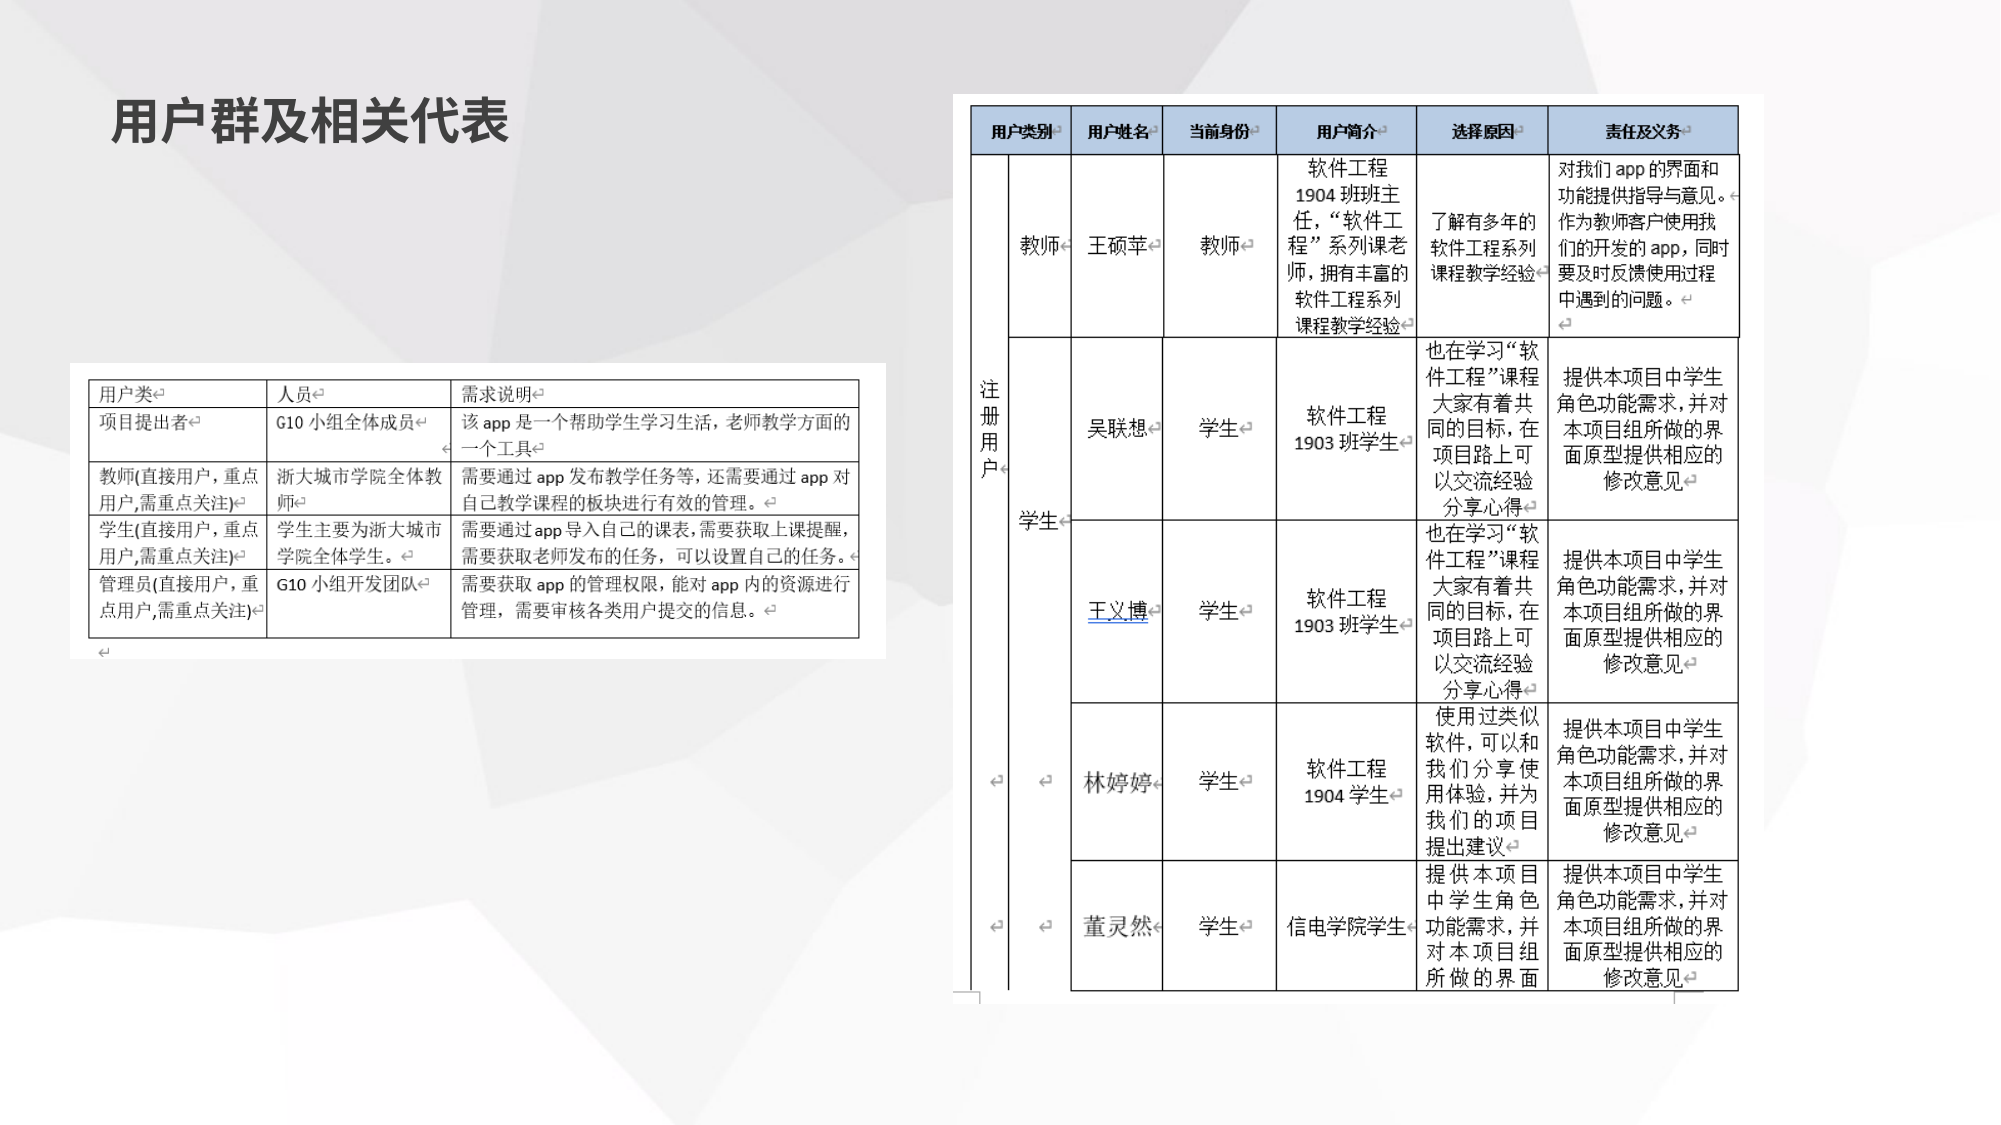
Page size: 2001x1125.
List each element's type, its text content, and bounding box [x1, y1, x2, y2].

picture [0, 0, 2001, 1125]
text_box 用户群及相关代表 [95, 82, 526, 157]
